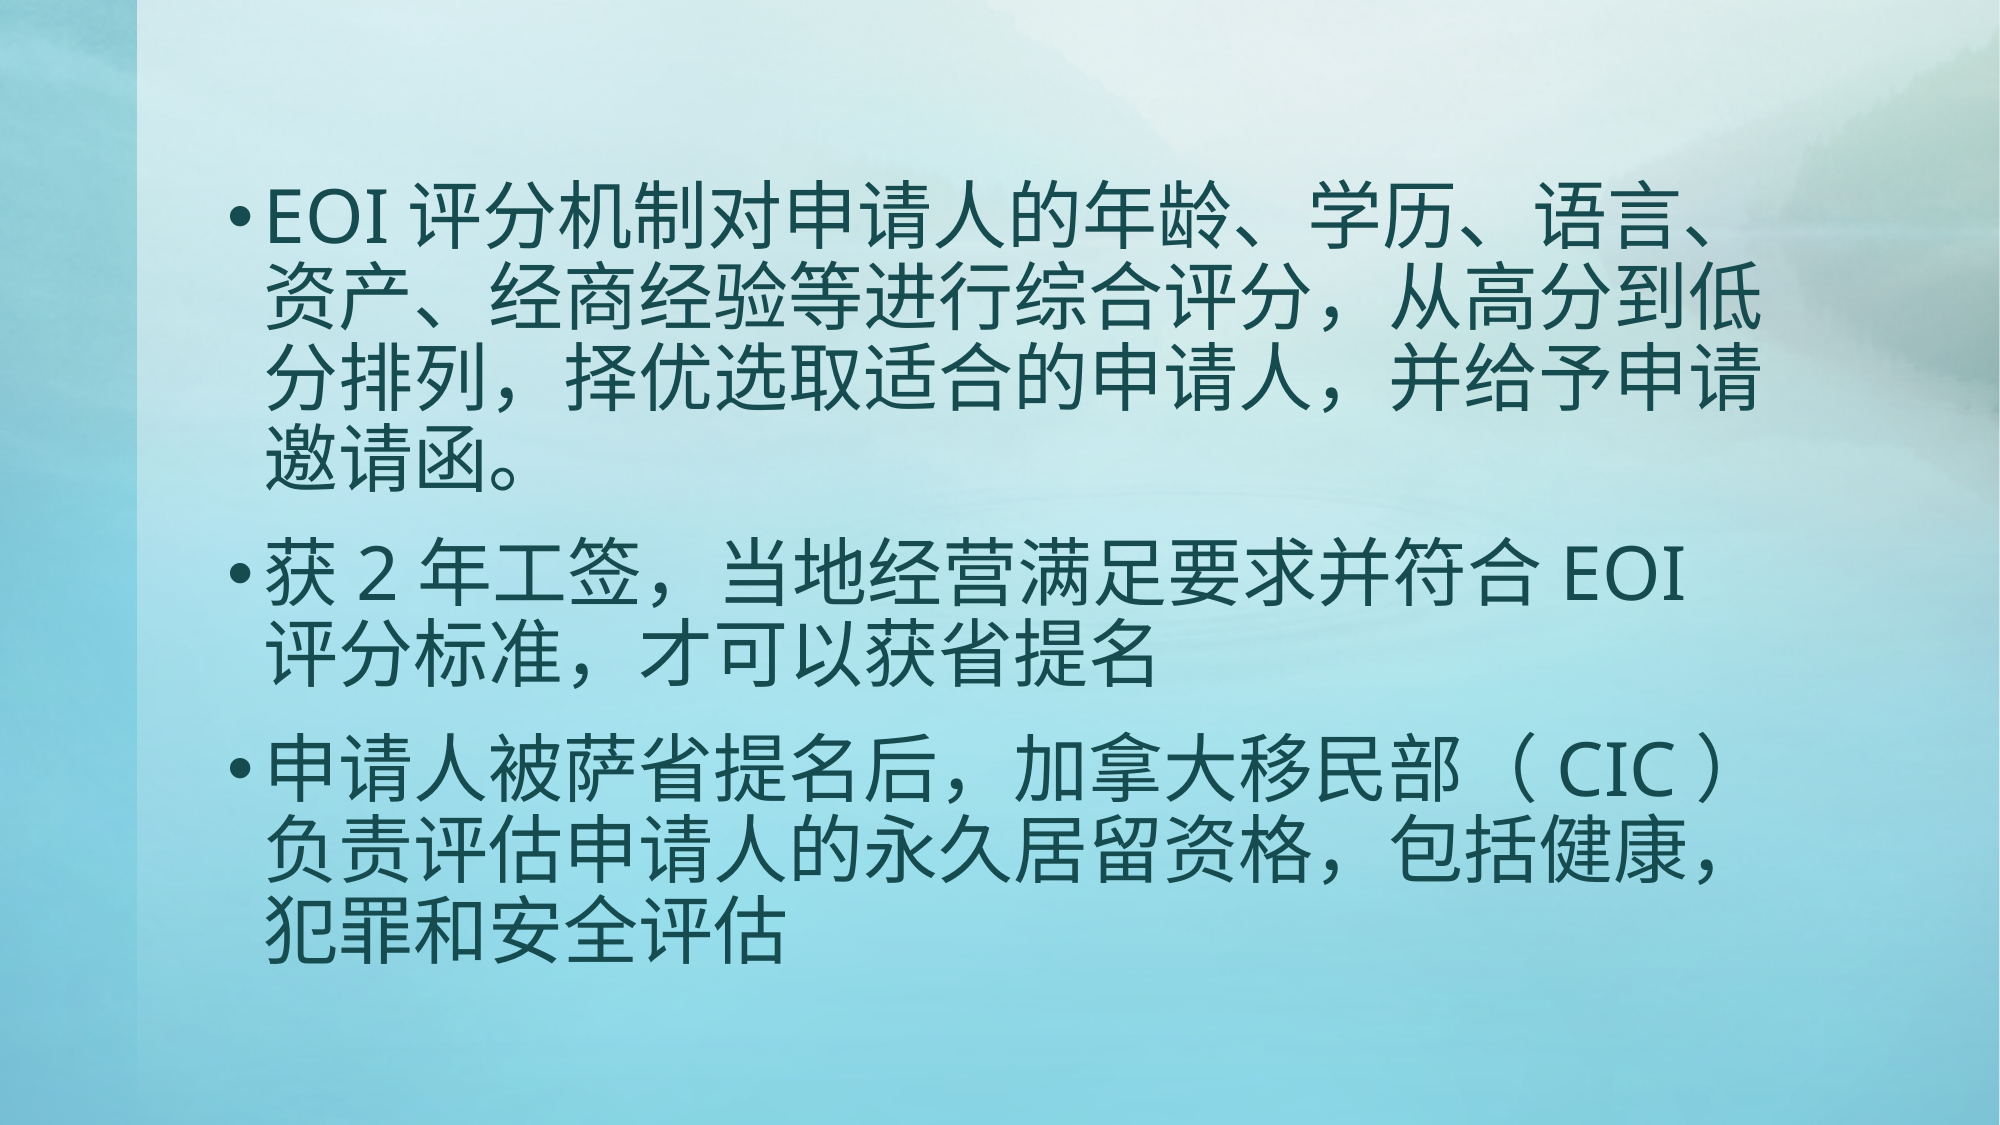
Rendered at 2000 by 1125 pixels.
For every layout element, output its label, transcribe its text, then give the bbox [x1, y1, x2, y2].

picture [0, 0, 2000, 1125]
list EOI评分机制对申请人的年龄、学历、语言、资产、经商经验等进行综合评分，从高分到低分排列，择优选取适合的申请人，并给予申请邀请函。 获2年工签，当地经营满足要求并符合EOI评分标准，才可以获省提名 申请人被萨省提名后，加拿大移民部（CIC）负责评估申请人的永久居留资格，包括健康，犯罪和安全评估 [212, 78, 1788, 1013]
